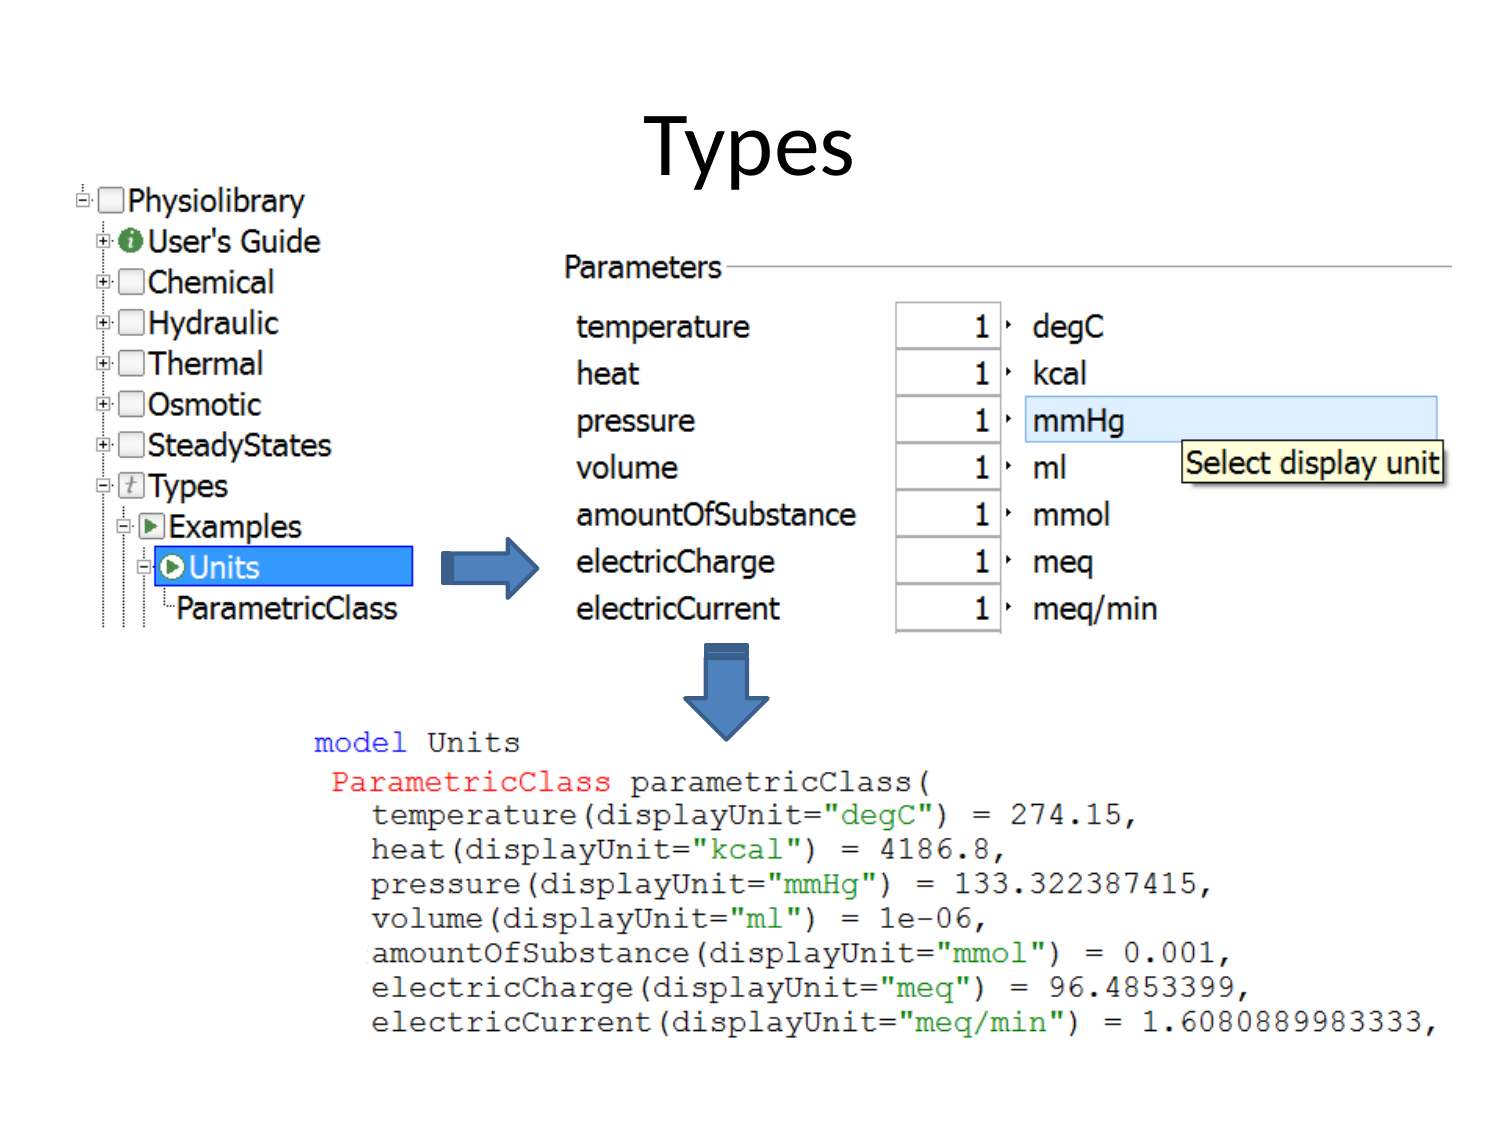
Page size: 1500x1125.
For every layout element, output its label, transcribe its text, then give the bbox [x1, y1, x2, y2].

picture [560, 243, 1452, 634]
text_box [683, 643, 770, 726]
picture [76, 184, 415, 629]
picture [312, 727, 1445, 1041]
text_box [441, 536, 540, 600]
title Types [75, 45, 1425, 233]
